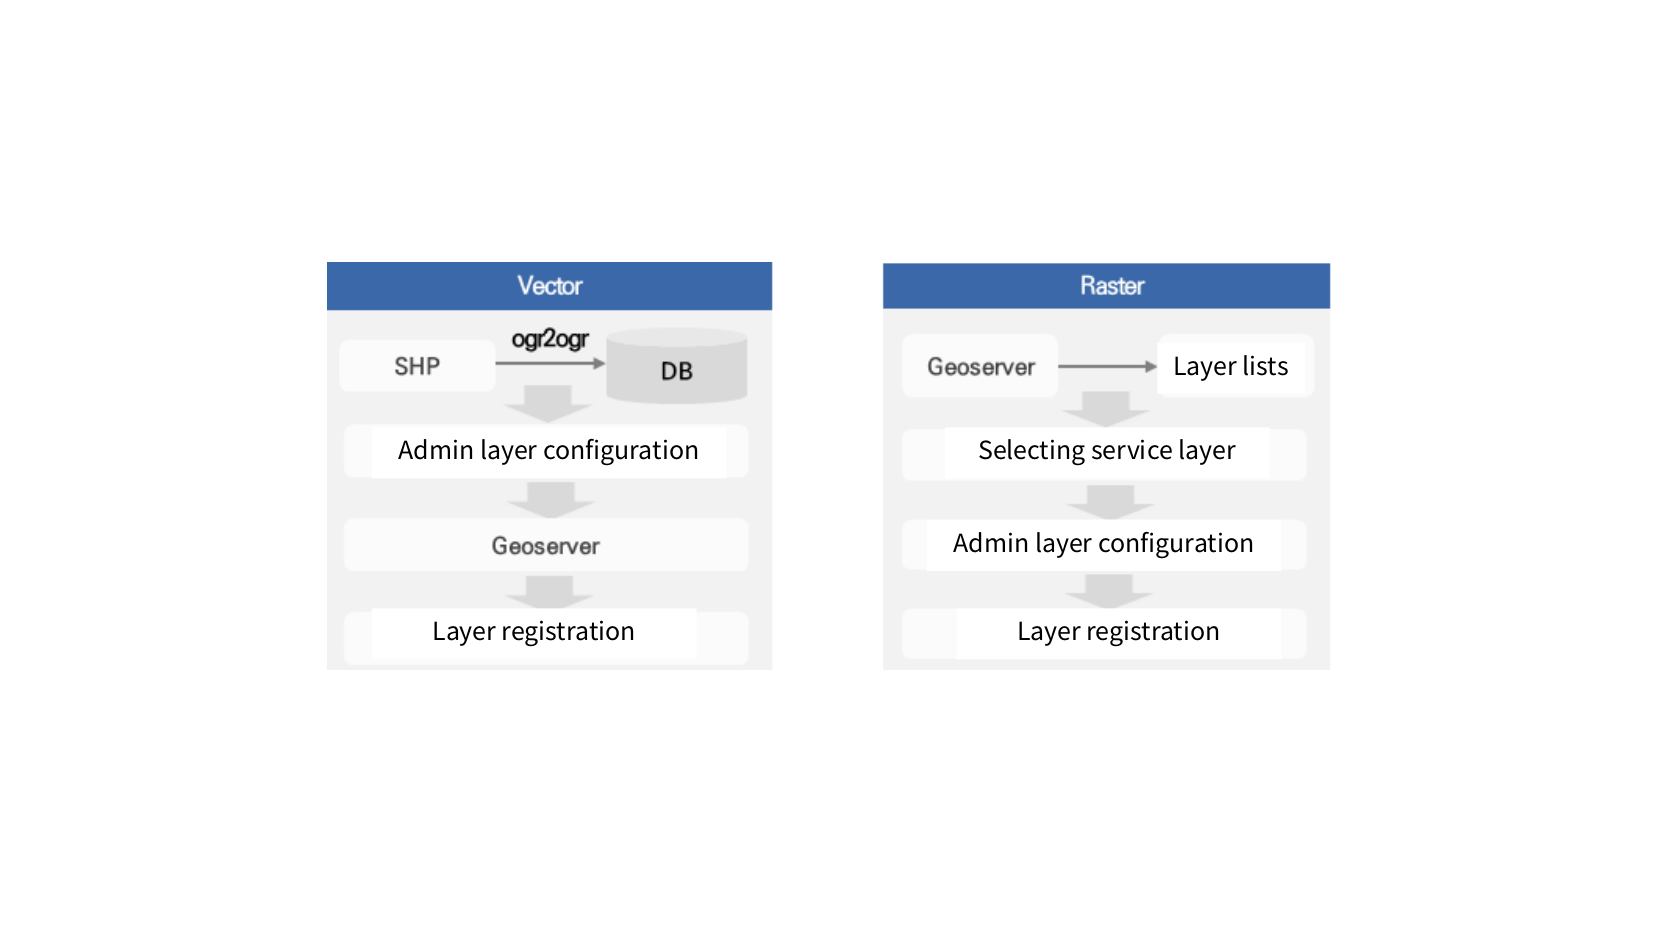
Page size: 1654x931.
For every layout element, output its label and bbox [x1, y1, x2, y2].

picture [327, 261, 1333, 671]
